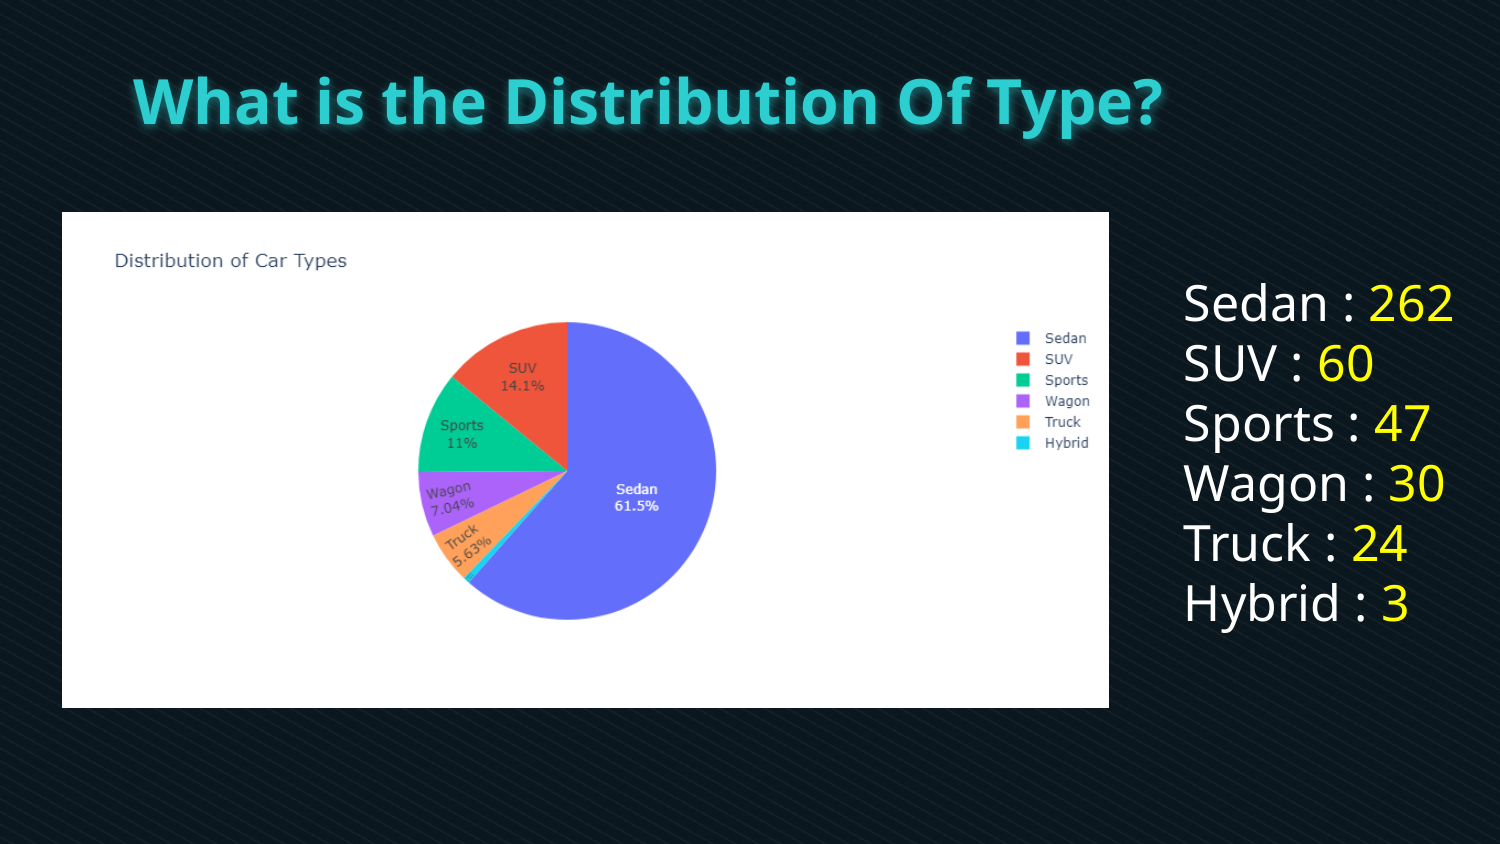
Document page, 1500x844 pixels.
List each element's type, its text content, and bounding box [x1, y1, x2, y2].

picture [61, 212, 1109, 709]
text_box Sedan : 262 SUV : 60 Sports : 47 Wagon : 30 Truck : 24 Hybrid : 3 [1168, 224, 1500, 697]
title What is the Distribution Of Type? [118, 47, 1382, 142]
